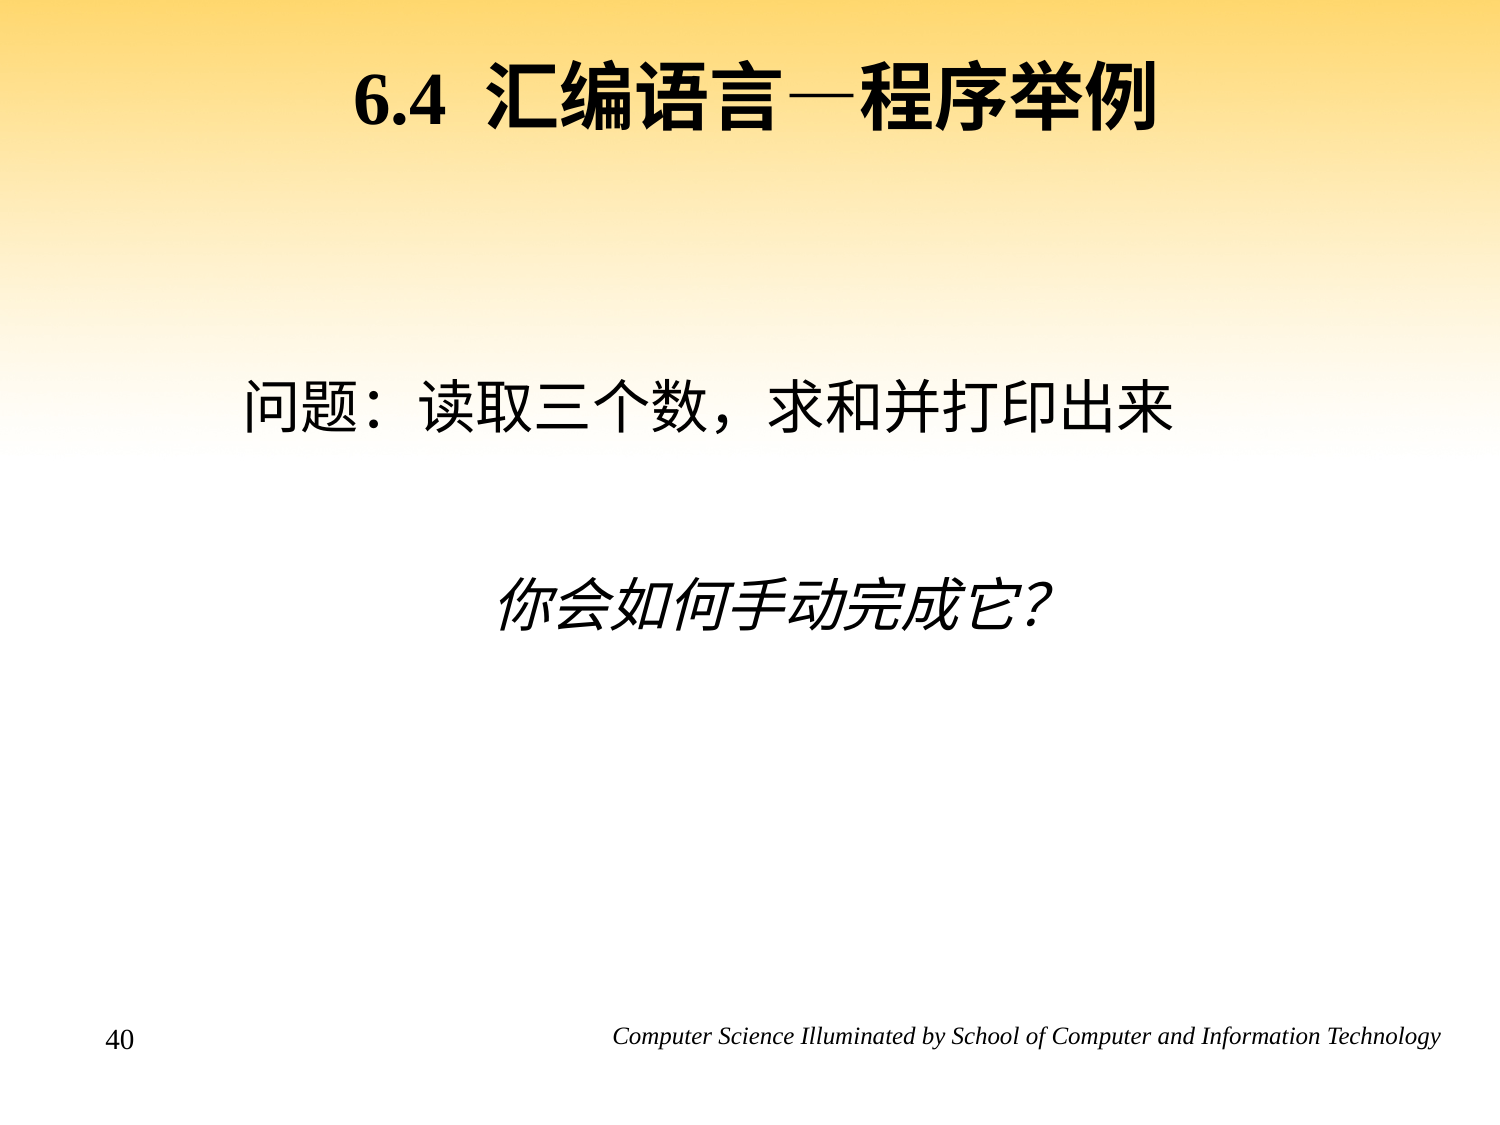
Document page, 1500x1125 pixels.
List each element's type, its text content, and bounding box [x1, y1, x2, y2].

text_box 6.4 汇编语言—程序举例 [49, 25, 1463, 163]
text_box 问题：读取三个数，求和并打印出来 你会如何手动完成它？ [150, 362, 1268, 646]
picture [0, 0, 1500, 1125]
slide_number 40 [75, 1012, 150, 1066]
